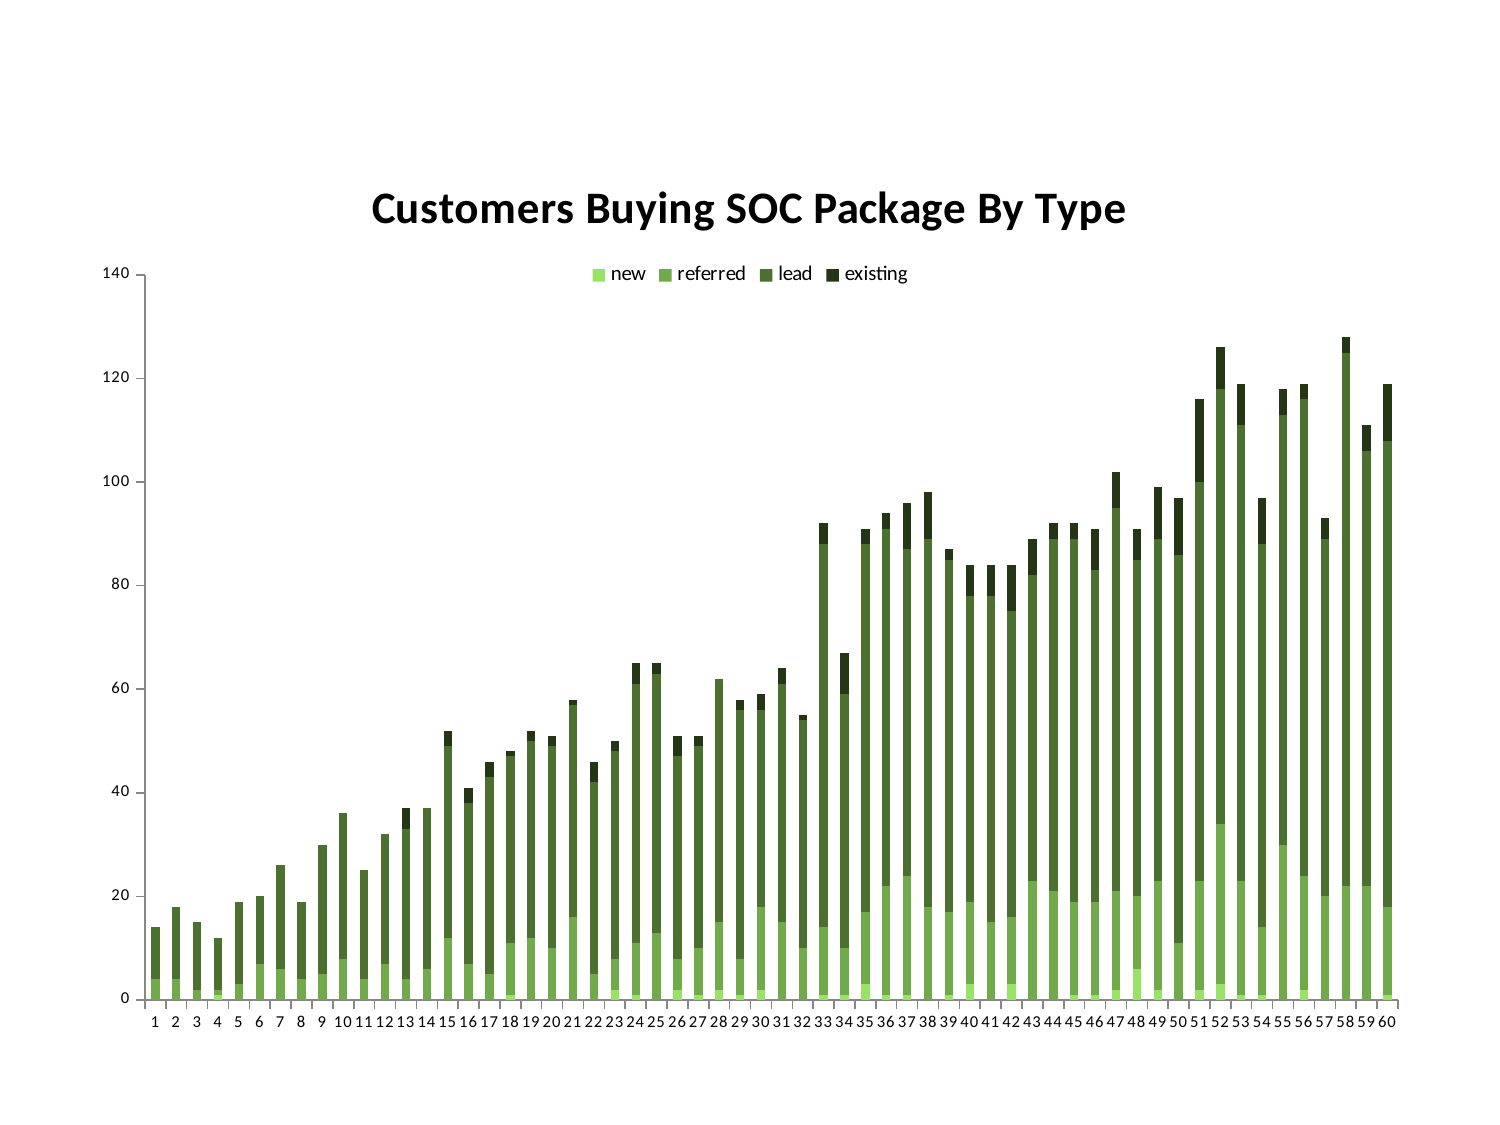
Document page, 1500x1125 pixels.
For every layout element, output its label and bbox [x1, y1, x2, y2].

chart [74, 149, 1426, 1051]
